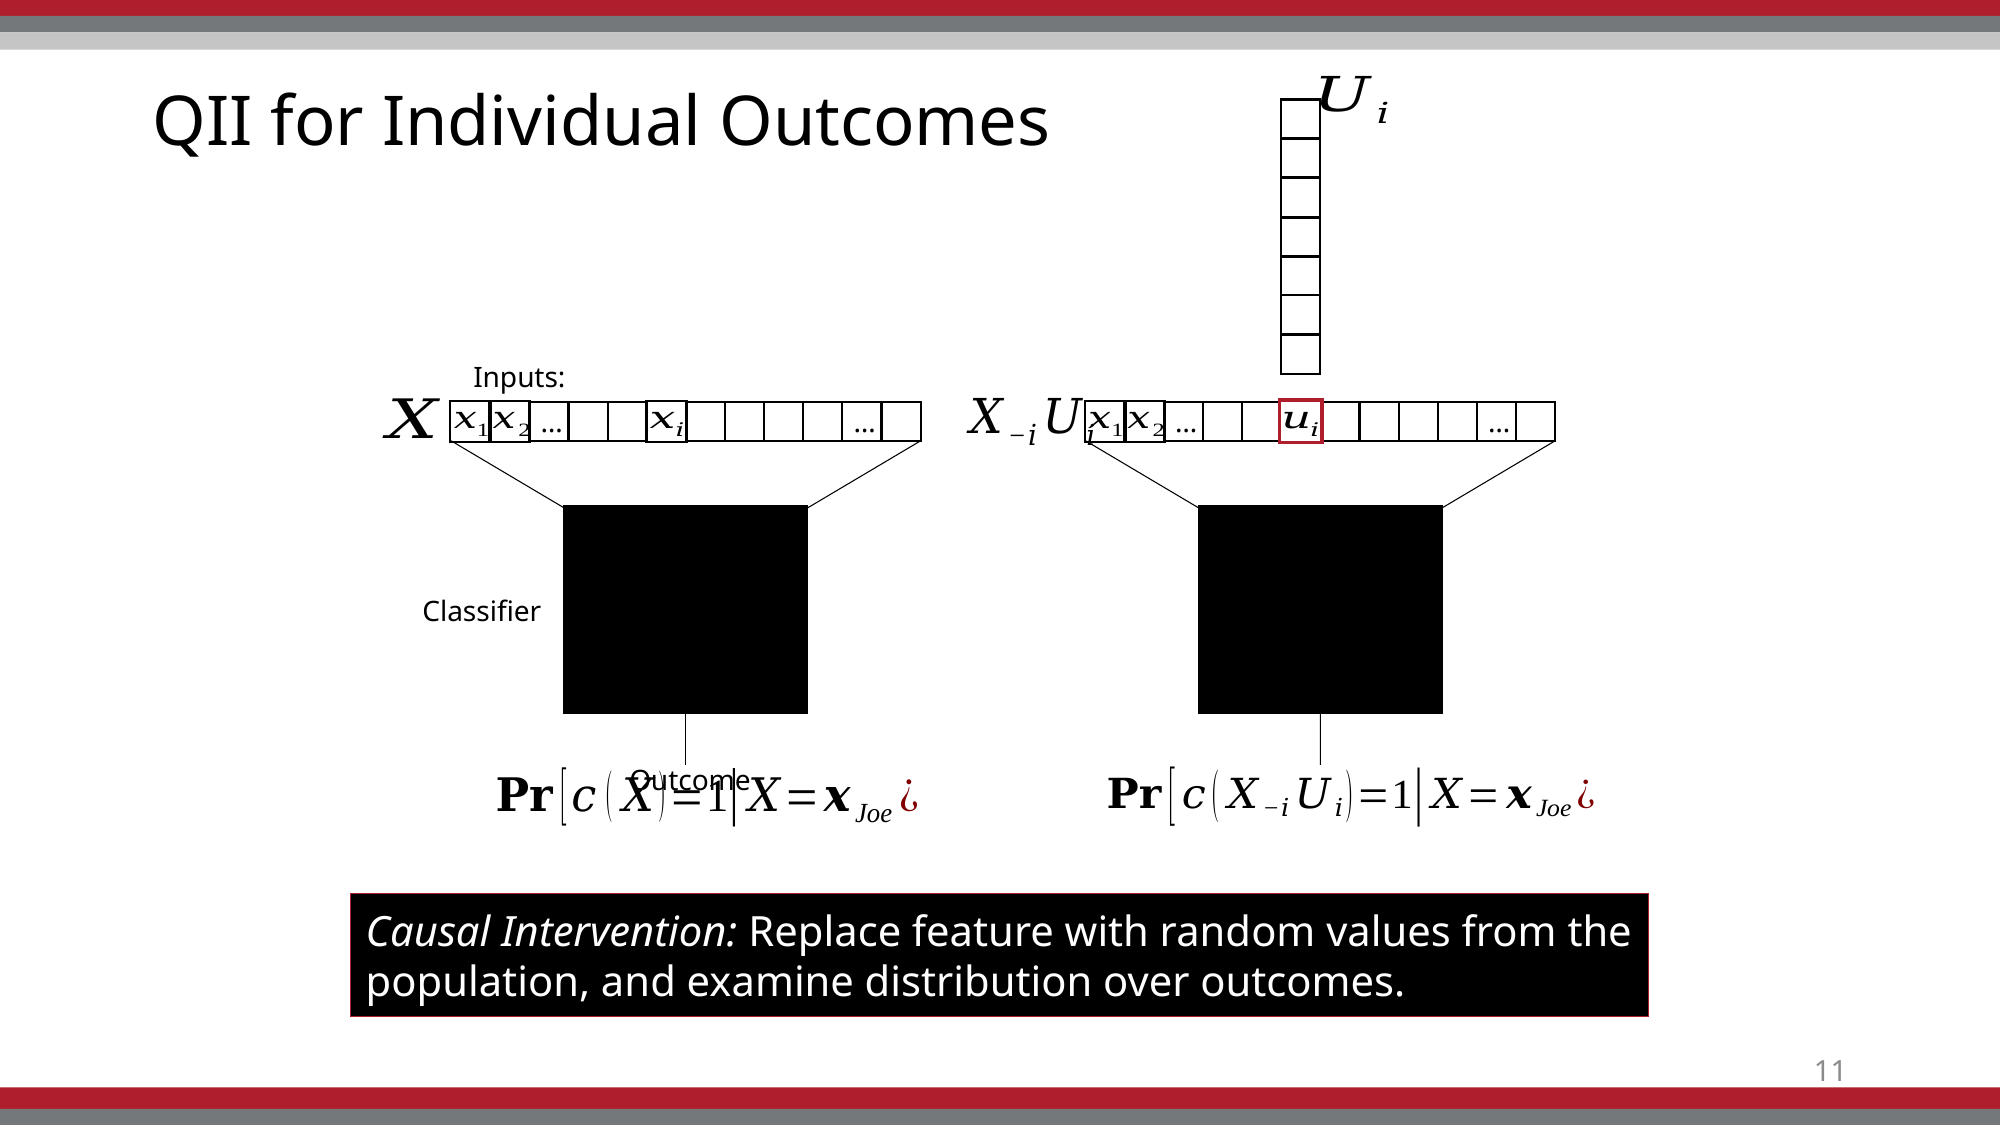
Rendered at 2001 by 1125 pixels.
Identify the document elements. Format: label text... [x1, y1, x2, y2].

slide_number 11 [1412, 1042, 1863, 1103]
text_box Causal Intervention: Replace feature with random values from the population, and examine distribution over outcomes. [350, 893, 1649, 1017]
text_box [378, 390, 411, 765]
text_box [411, 352, 764, 805]
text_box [1281, 99, 1321, 374]
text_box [764, 390, 921, 765]
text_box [963, 390, 1556, 765]
title QII for Individual Outcomes [137, 14, 1863, 233]
